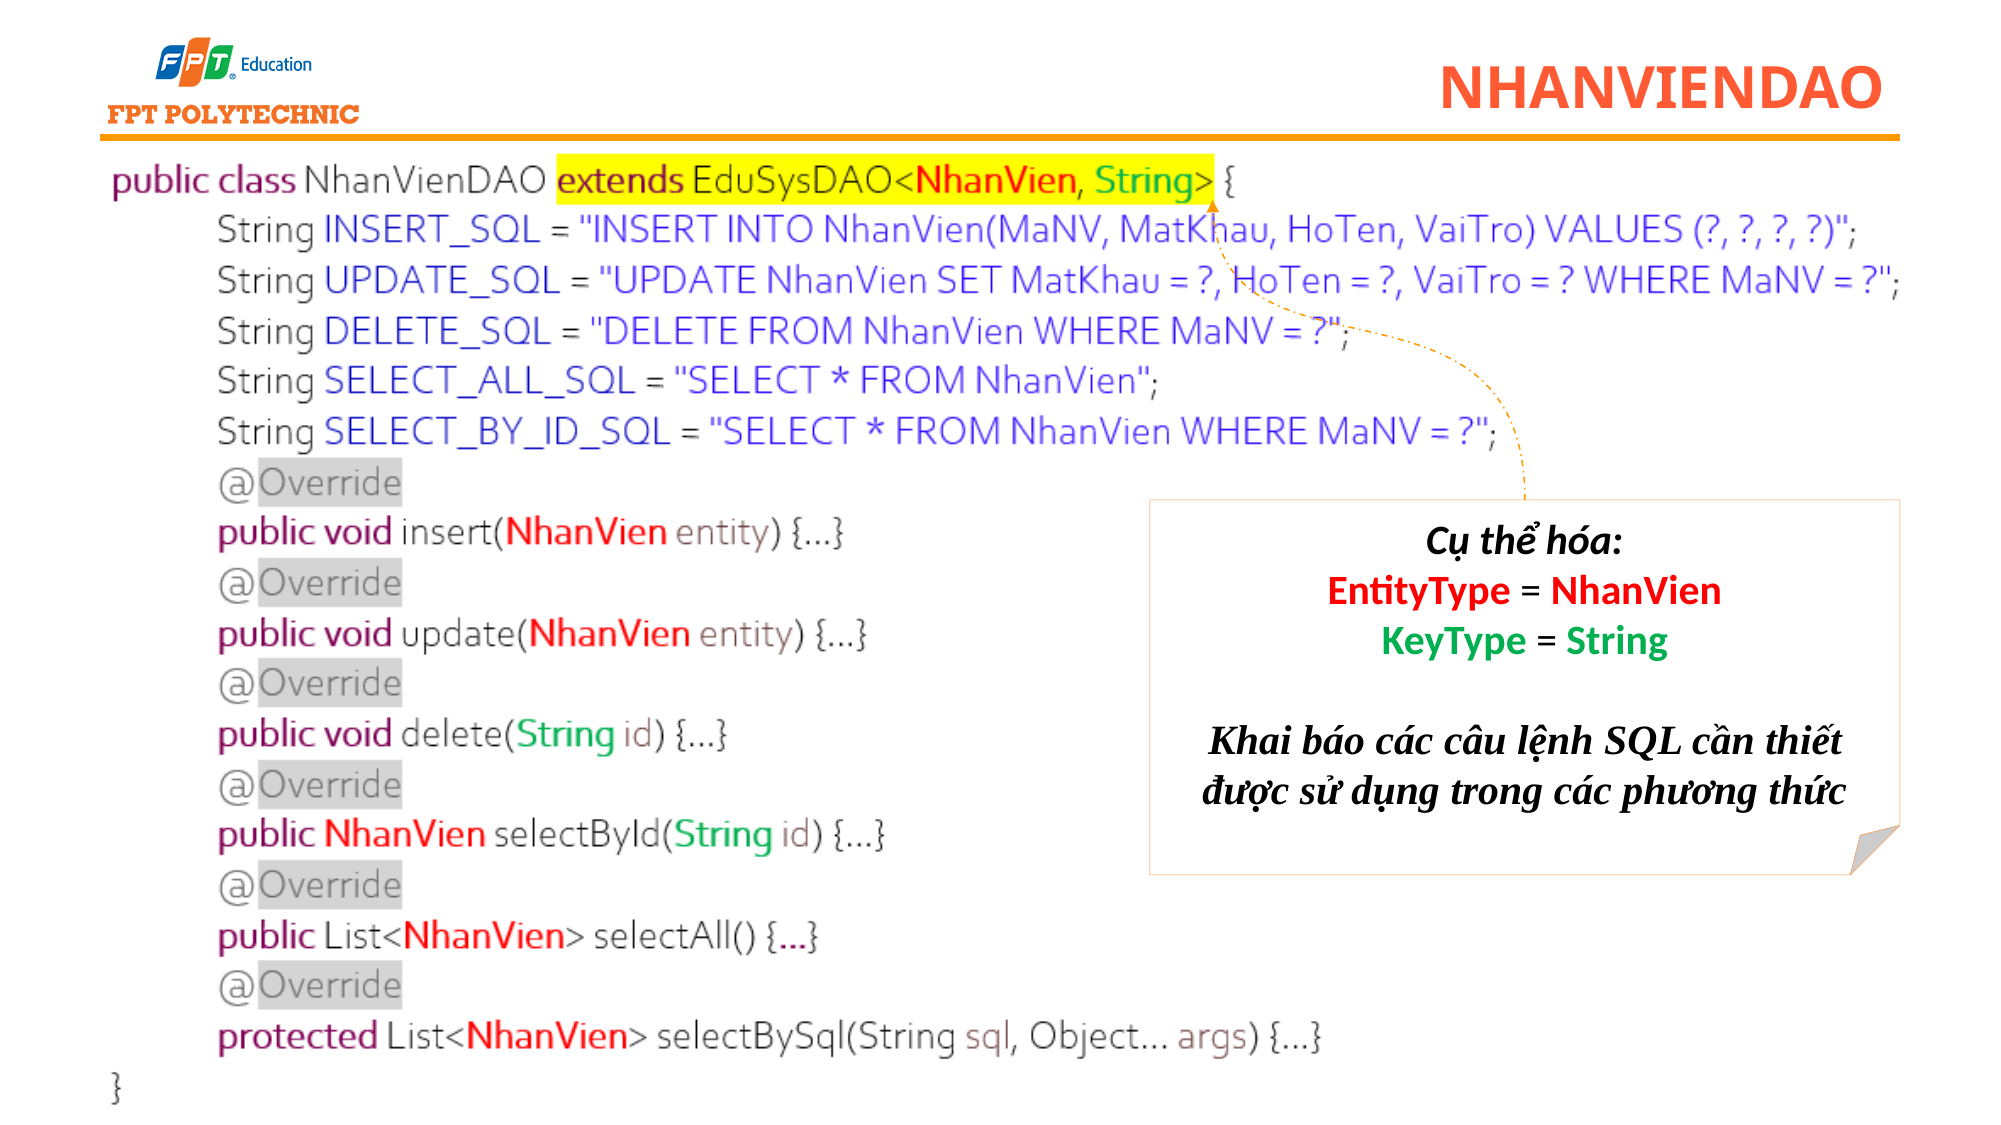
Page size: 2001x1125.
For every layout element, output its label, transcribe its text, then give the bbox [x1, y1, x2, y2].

picture [99, 149, 1901, 1110]
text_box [1218, 193, 1519, 507]
picture [99, 135, 367, 143]
title NhanVienDAO [366, 45, 1900, 125]
picture [99, 25, 367, 134]
